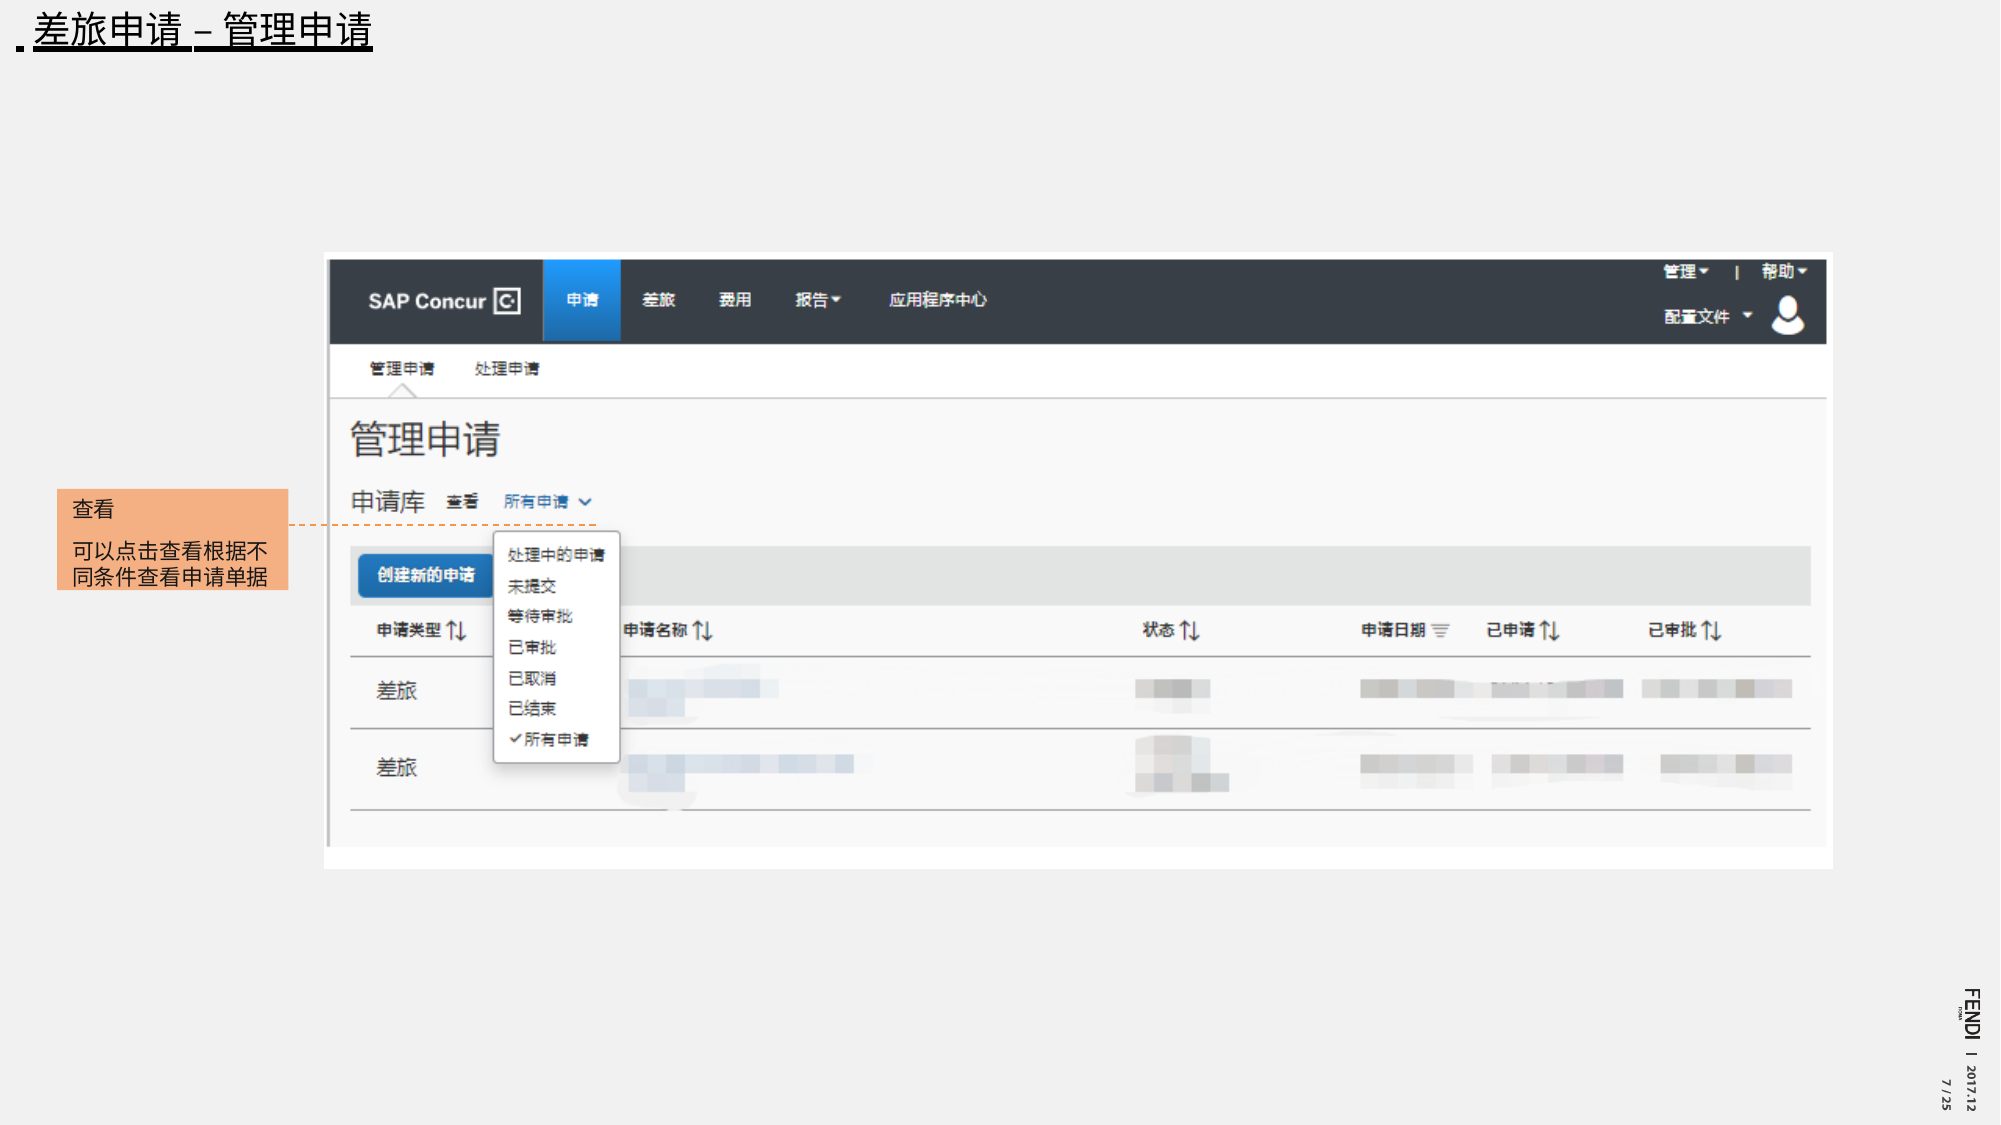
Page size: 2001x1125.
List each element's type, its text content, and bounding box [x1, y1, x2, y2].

picture [324, 252, 1833, 869]
text_box [1957, 987, 1981, 1040]
title 差旅申请 – 管理申请 [13, 3, 551, 194]
text_box [1964, 1065, 1980, 1118]
text_box [1939, 1079, 1955, 1116]
text_box 查看 可以点击查看根据不 同条件查看申请单据 [57, 488, 289, 591]
